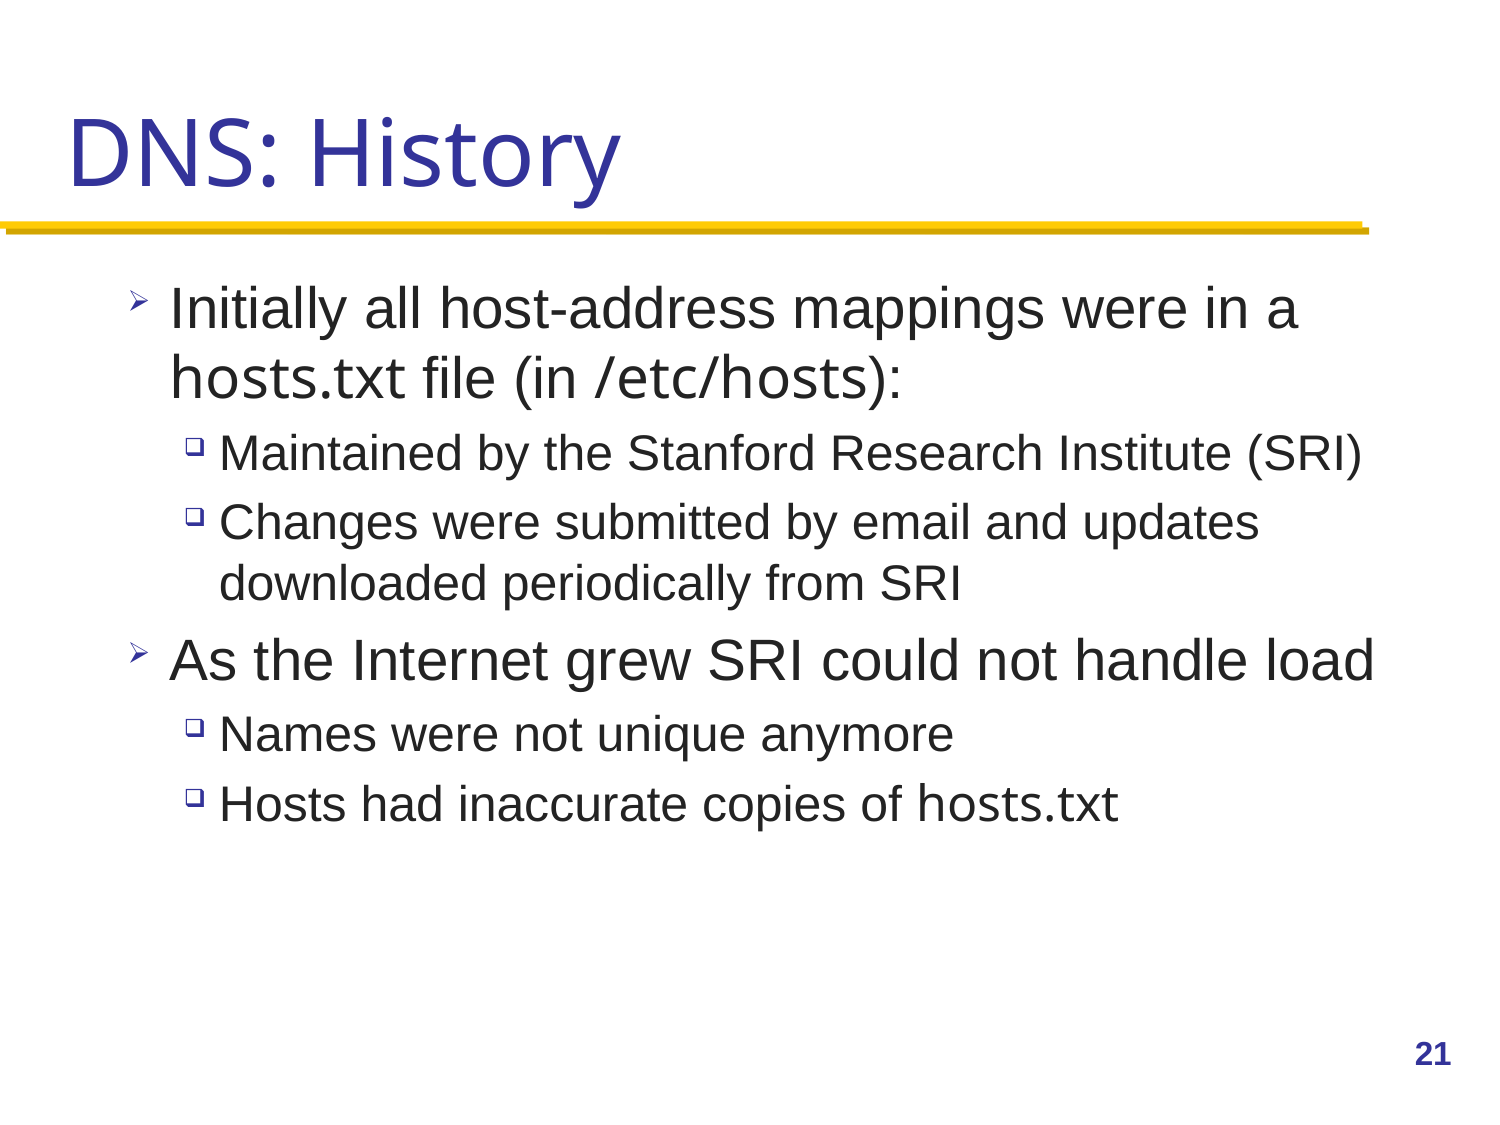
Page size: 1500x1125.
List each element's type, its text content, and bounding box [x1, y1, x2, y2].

slide_number 21 [1400, 1025, 1500, 1100]
title DNS: History [49, 24, 1451, 213]
list Initially all host-address mappings were in a hosts.txt file (in /etc/hosts): Maintained by the Stanford Research Institute (SRI) Changes were submitted by email and updates downloaded periodically from SRI As the Internet grew SRI could not handle load Names were not unique anymore Hosts had inaccurate copies of hosts.txt [112, 262, 1413, 988]
